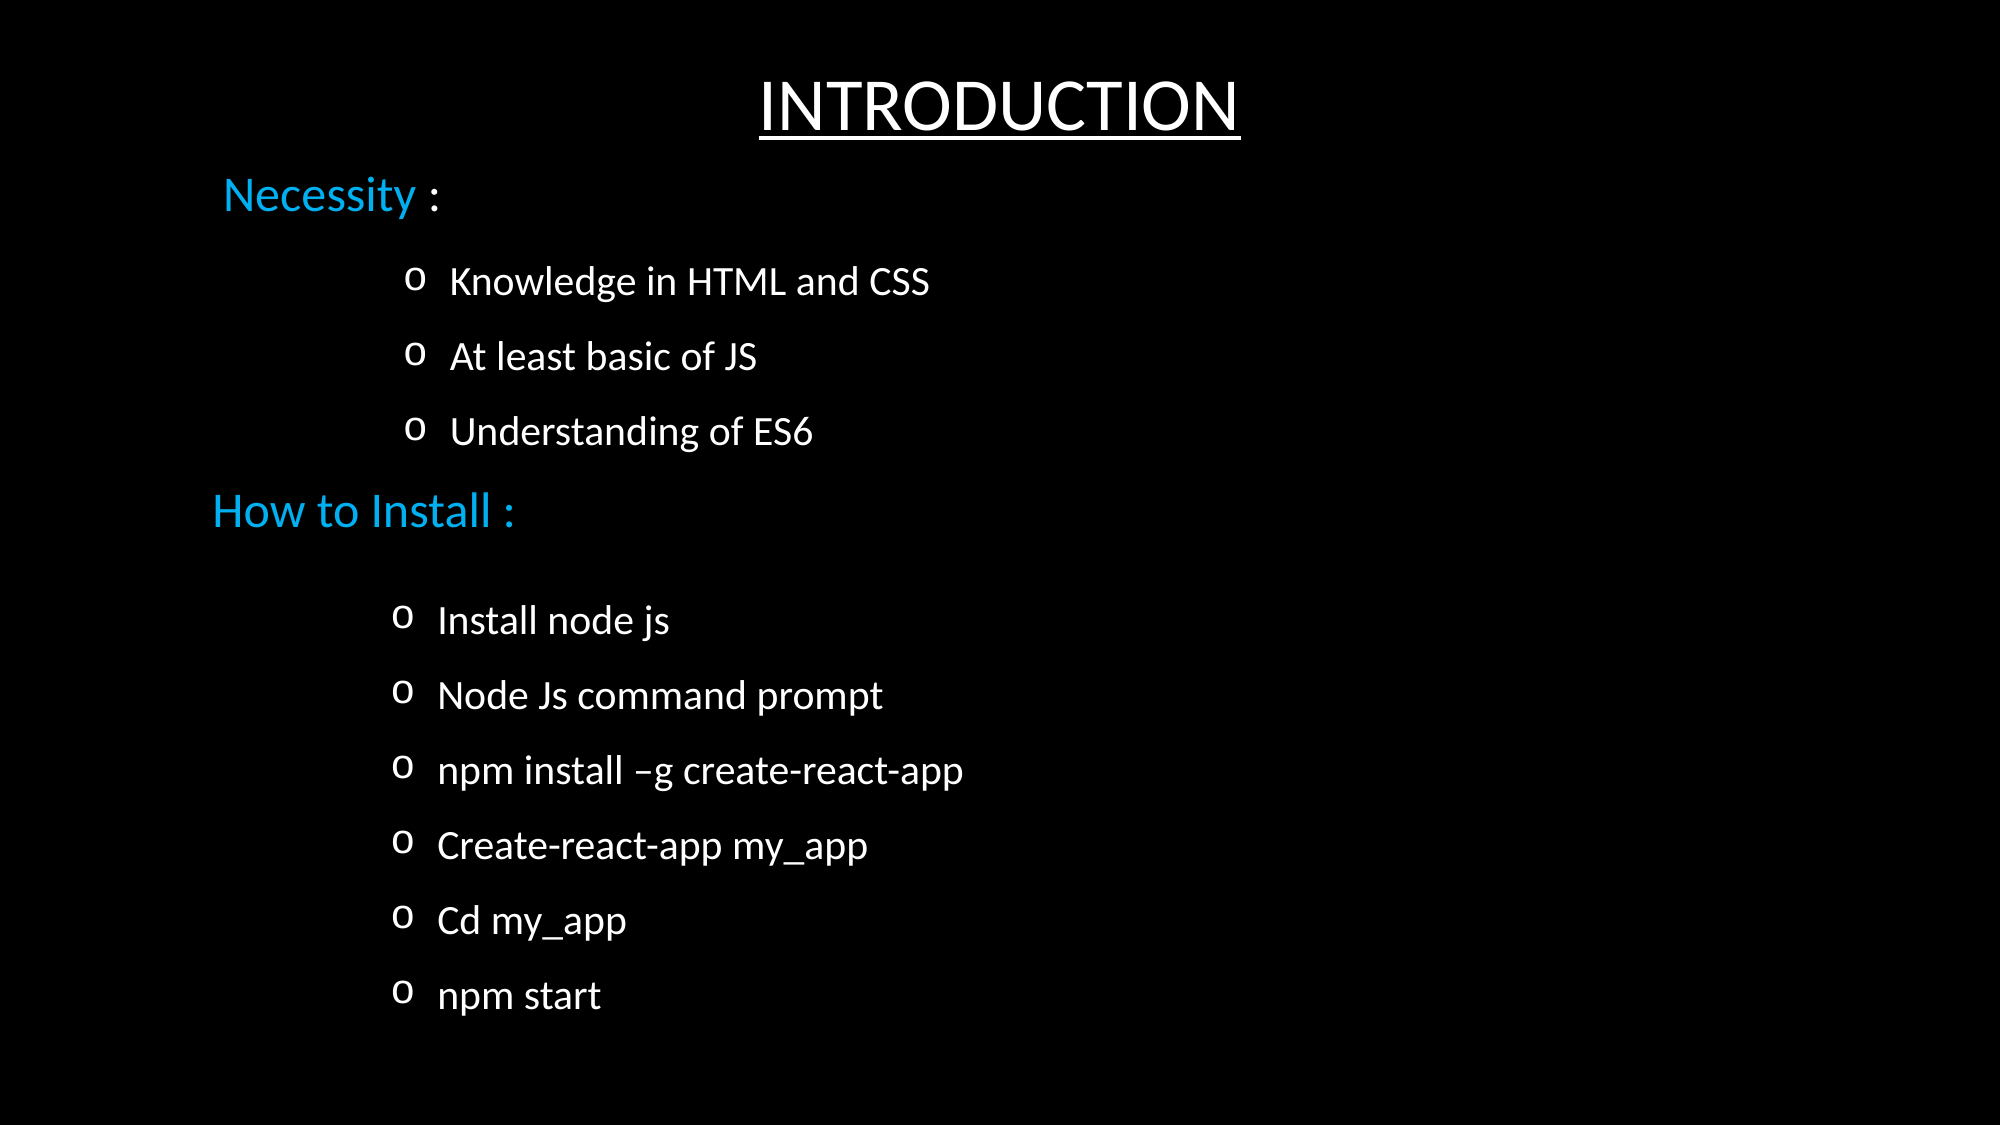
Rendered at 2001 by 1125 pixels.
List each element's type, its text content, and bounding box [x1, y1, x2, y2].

text_box Necessity : [208, 154, 457, 230]
text_box Knowledge in HTML and CSS At least basic of JS Understanding of ES6 [388, 221, 946, 462]
text_box Install node js Node Js command prompt npm install –g create-react-app Create-react-app my_app Cd my_app npm start [375, 560, 1376, 1025]
text_box How to Install : [197, 470, 532, 546]
text_box INTRODUCTION [744, 48, 1256, 154]
